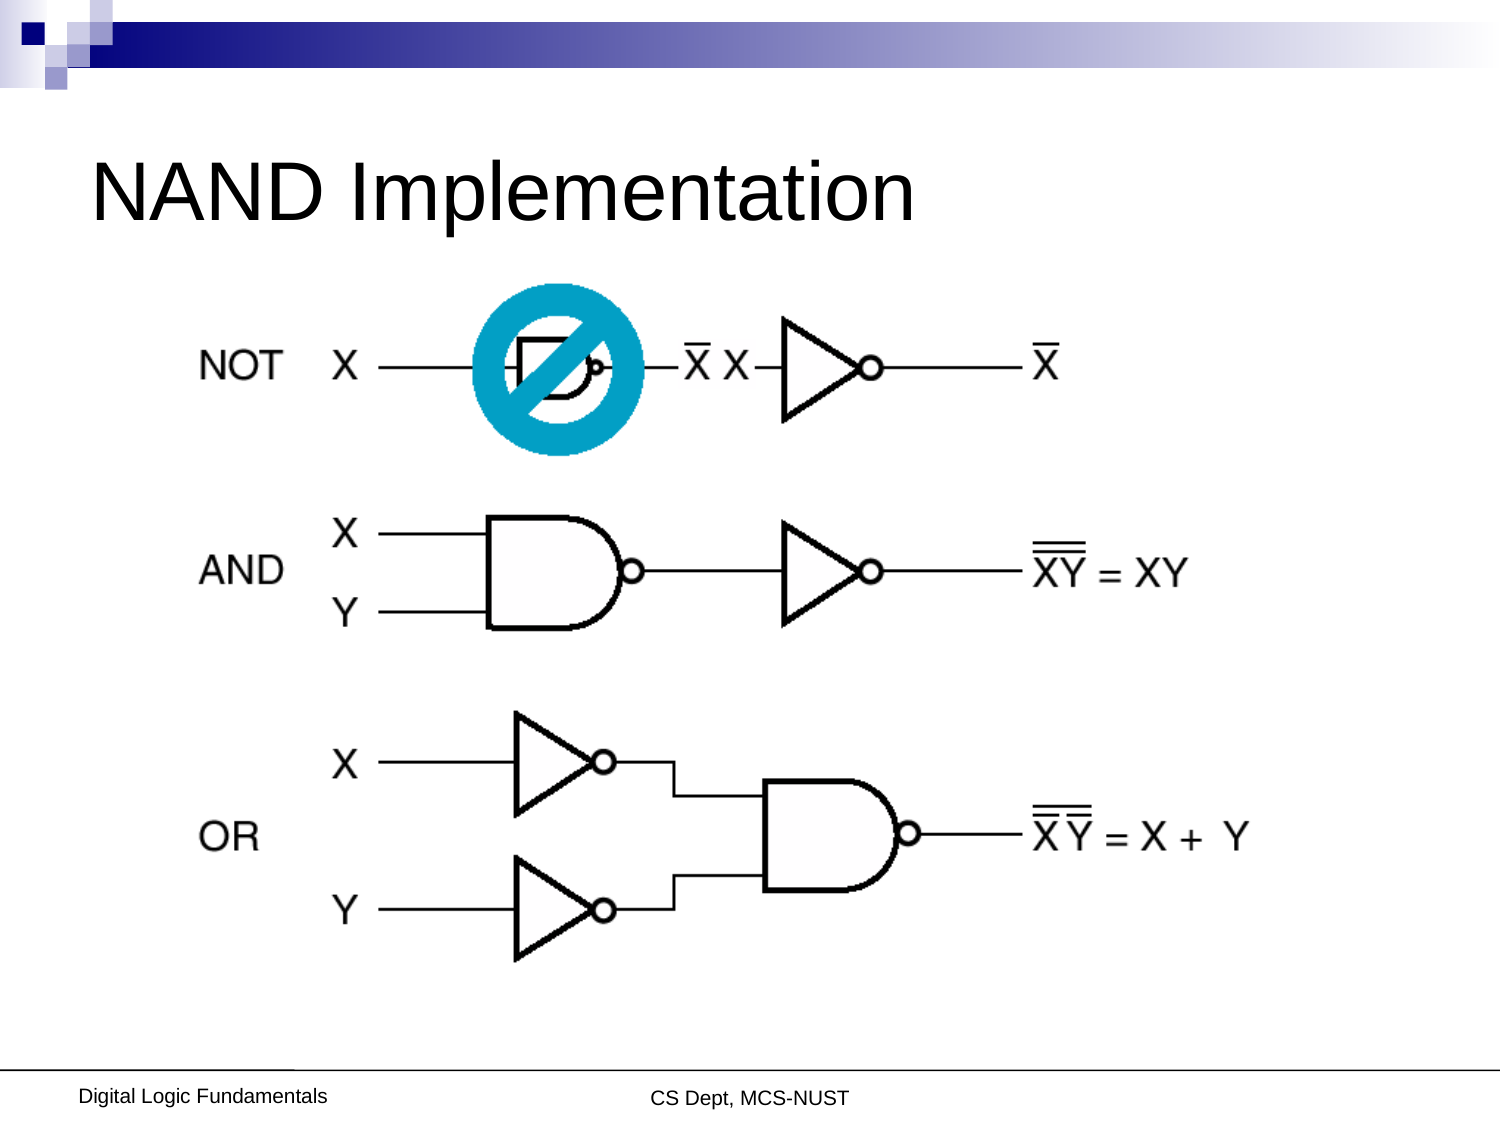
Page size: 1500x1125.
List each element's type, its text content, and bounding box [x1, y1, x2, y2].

title NAND Implementation [74, 74, 1426, 301]
picture [182, 278, 1259, 971]
